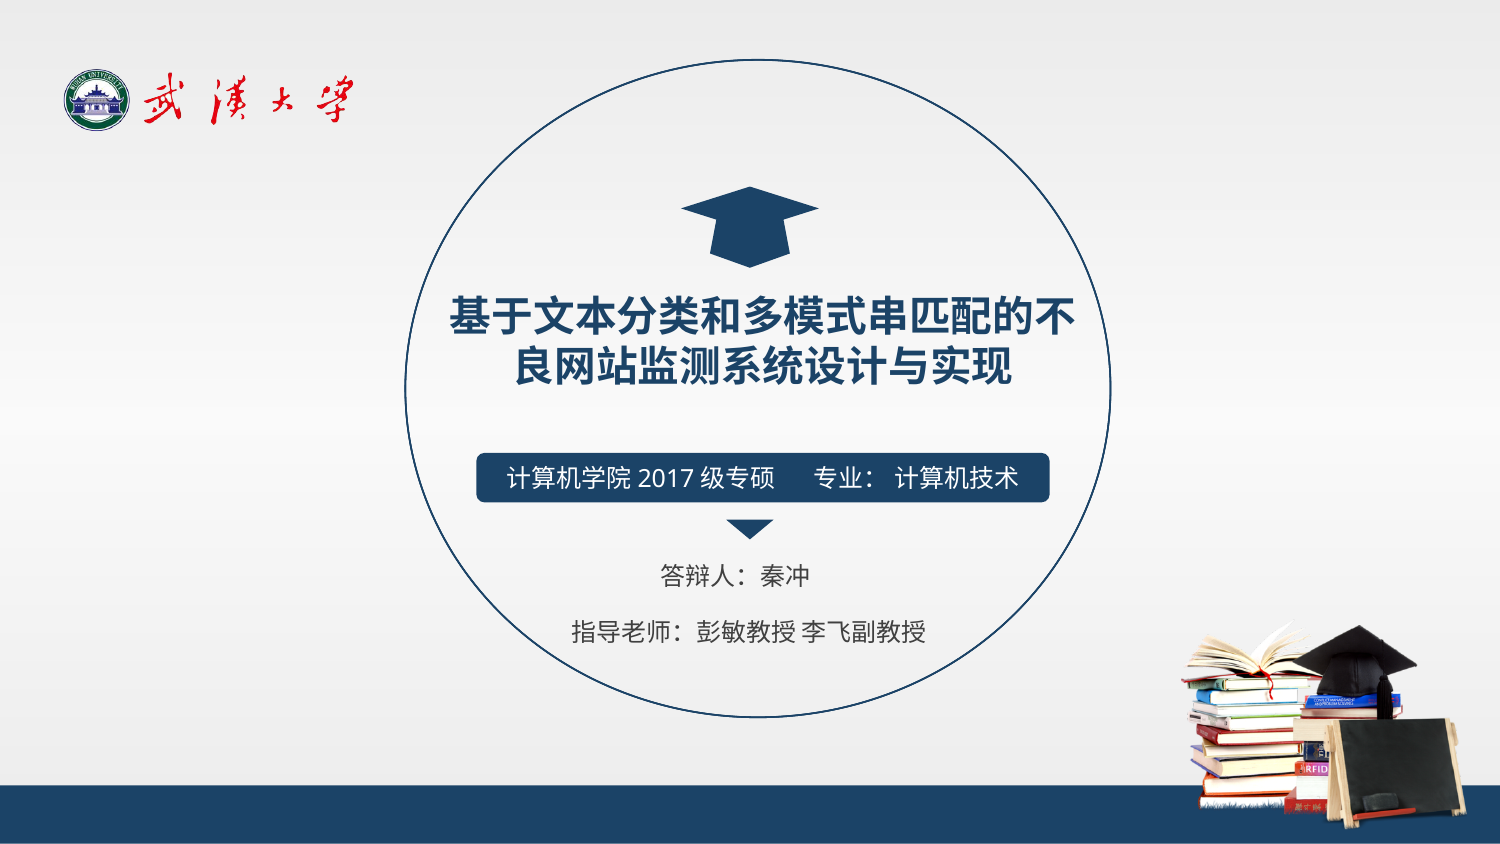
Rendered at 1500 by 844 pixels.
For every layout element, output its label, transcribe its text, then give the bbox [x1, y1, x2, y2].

text_box [403, 57, 1113, 720]
picture [20, 33, 418, 171]
text_box 指导老师：彭敏教授 李飞副教授 [559, 664, 594, 683]
text_box [0, 785, 1500, 844]
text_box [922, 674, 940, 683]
picture [1180, 610, 1467, 832]
